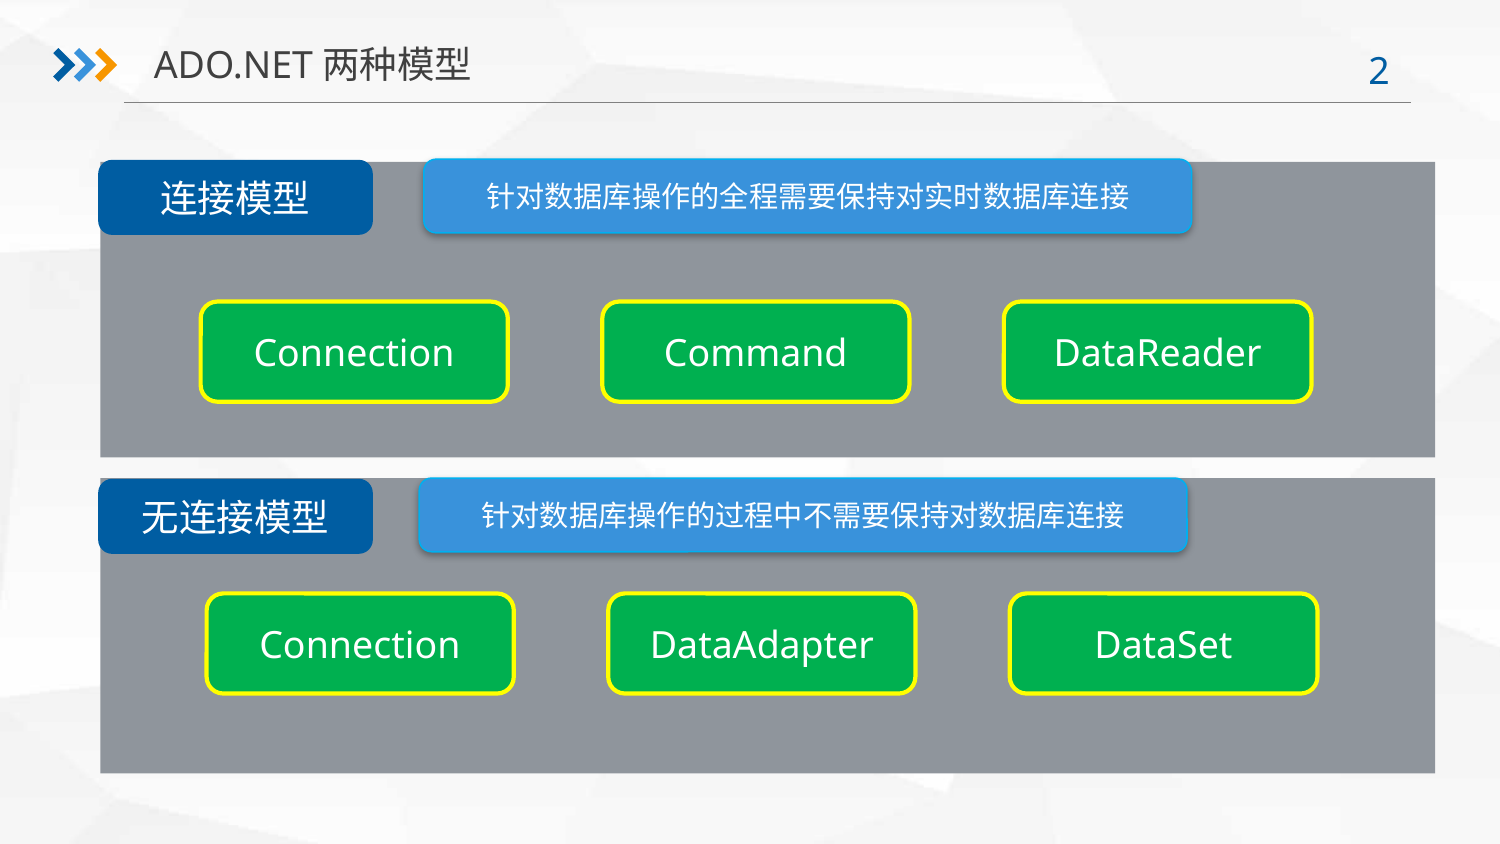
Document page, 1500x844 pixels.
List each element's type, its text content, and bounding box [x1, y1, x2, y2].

picture [0, 0, 1500, 844]
text_box Connection [198, 299, 510, 404]
text_box 针对数据库操作的过程中不需要保持对数据库连接 [418, 477, 1188, 553]
text_box DataSet [1007, 591, 1320, 696]
text_box 针对数据库操作的全程需要保持对实时数据库连接 [423, 158, 1193, 234]
text_box 连接模型 [98, 159, 373, 235]
text_box ADO.NET两种模型 [123, 32, 502, 95]
text_box Command [600, 299, 912, 404]
text_box [98, 160, 1437, 459]
text_box [98, 476, 1437, 775]
text_box DataAdapter [606, 591, 918, 696]
text_box DataReader [1001, 299, 1314, 404]
text_box Connection [204, 591, 516, 696]
text_box 无连接模型 [98, 478, 373, 554]
